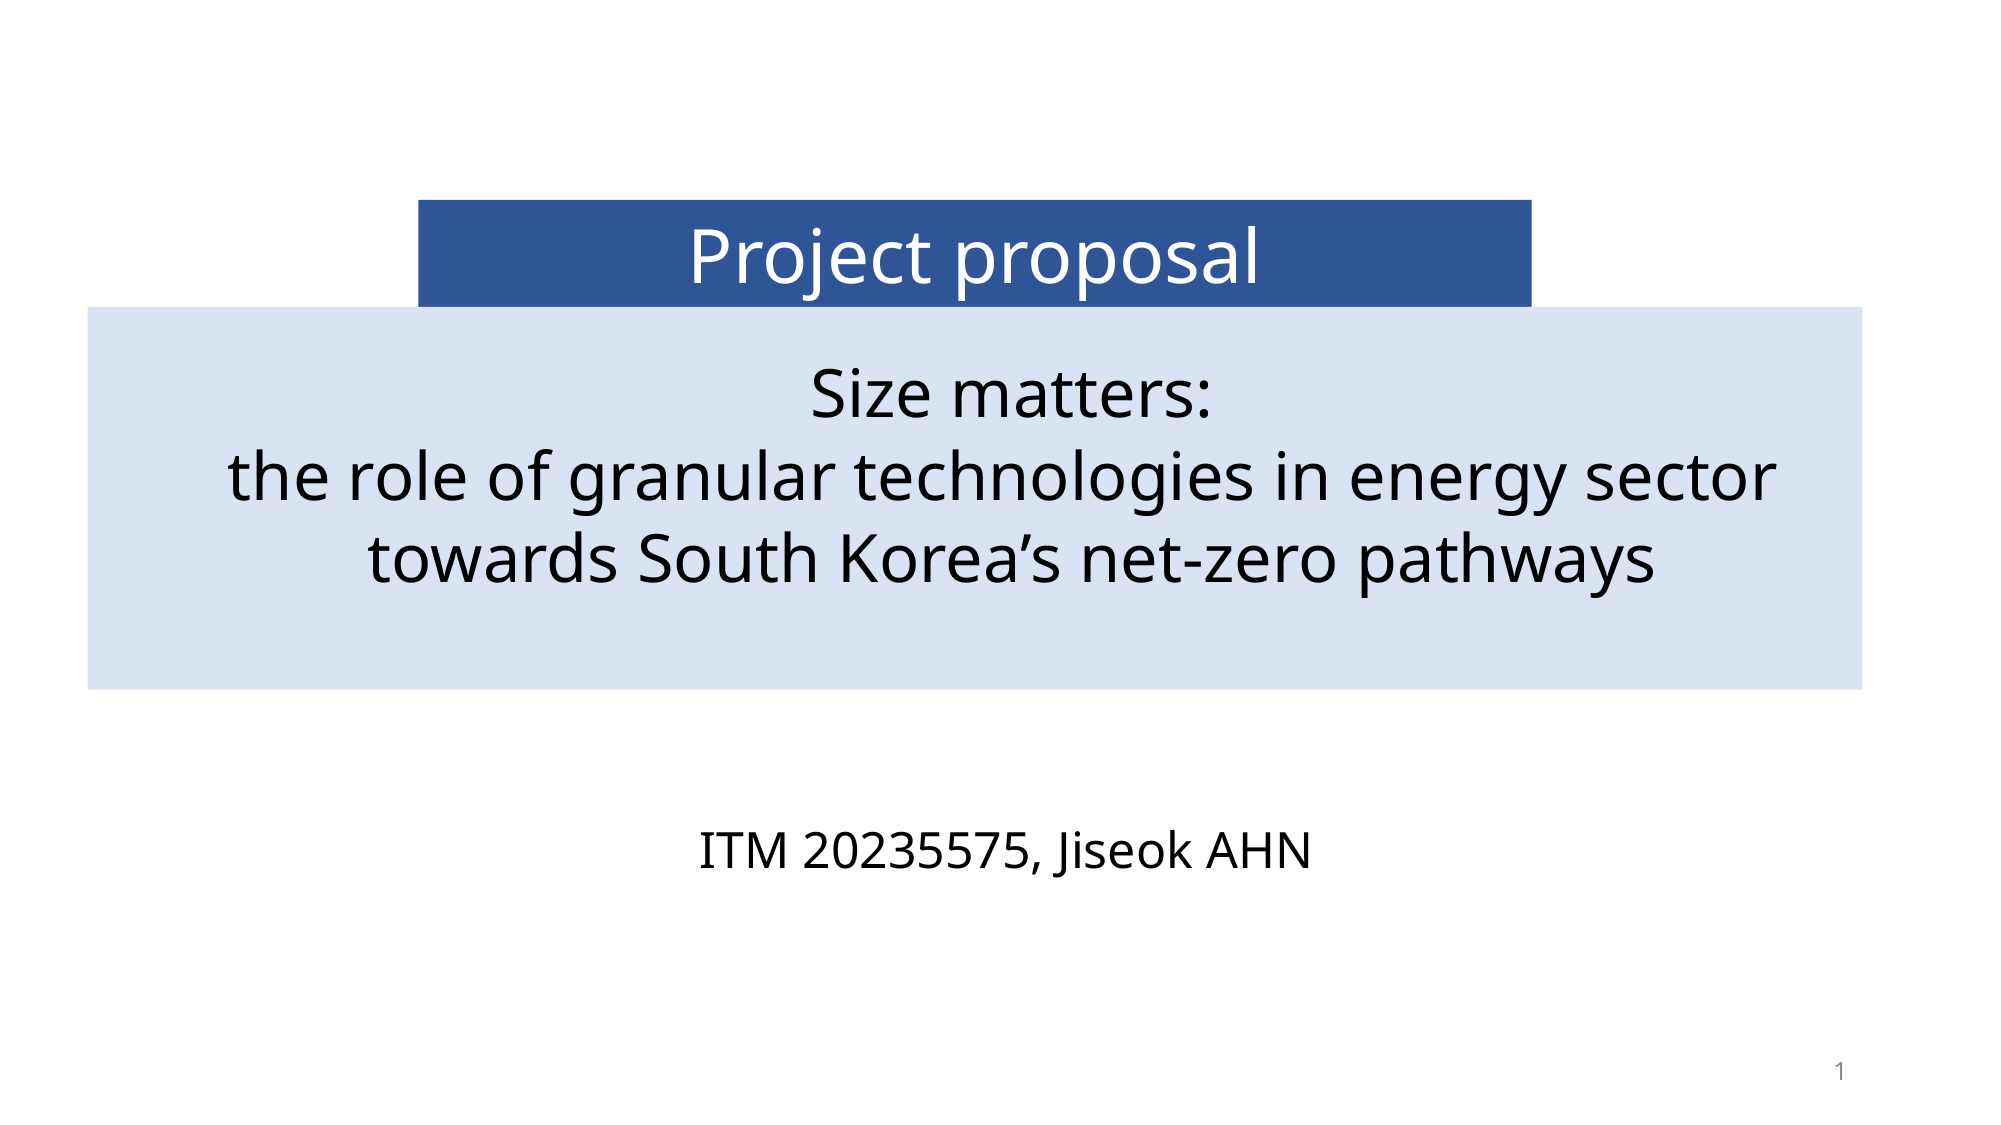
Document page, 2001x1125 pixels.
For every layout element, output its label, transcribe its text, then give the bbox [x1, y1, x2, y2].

slide_number 1 [1412, 1042, 1863, 1103]
subtitle Size matters: the role of granular technologies in energy sector towards South Korea’s net-zero pathways [87, 306, 1863, 690]
title Project proposal [418, 199, 1532, 306]
text_box ITM 20235575, Jiseok AHN [112, 818, 1888, 893]
